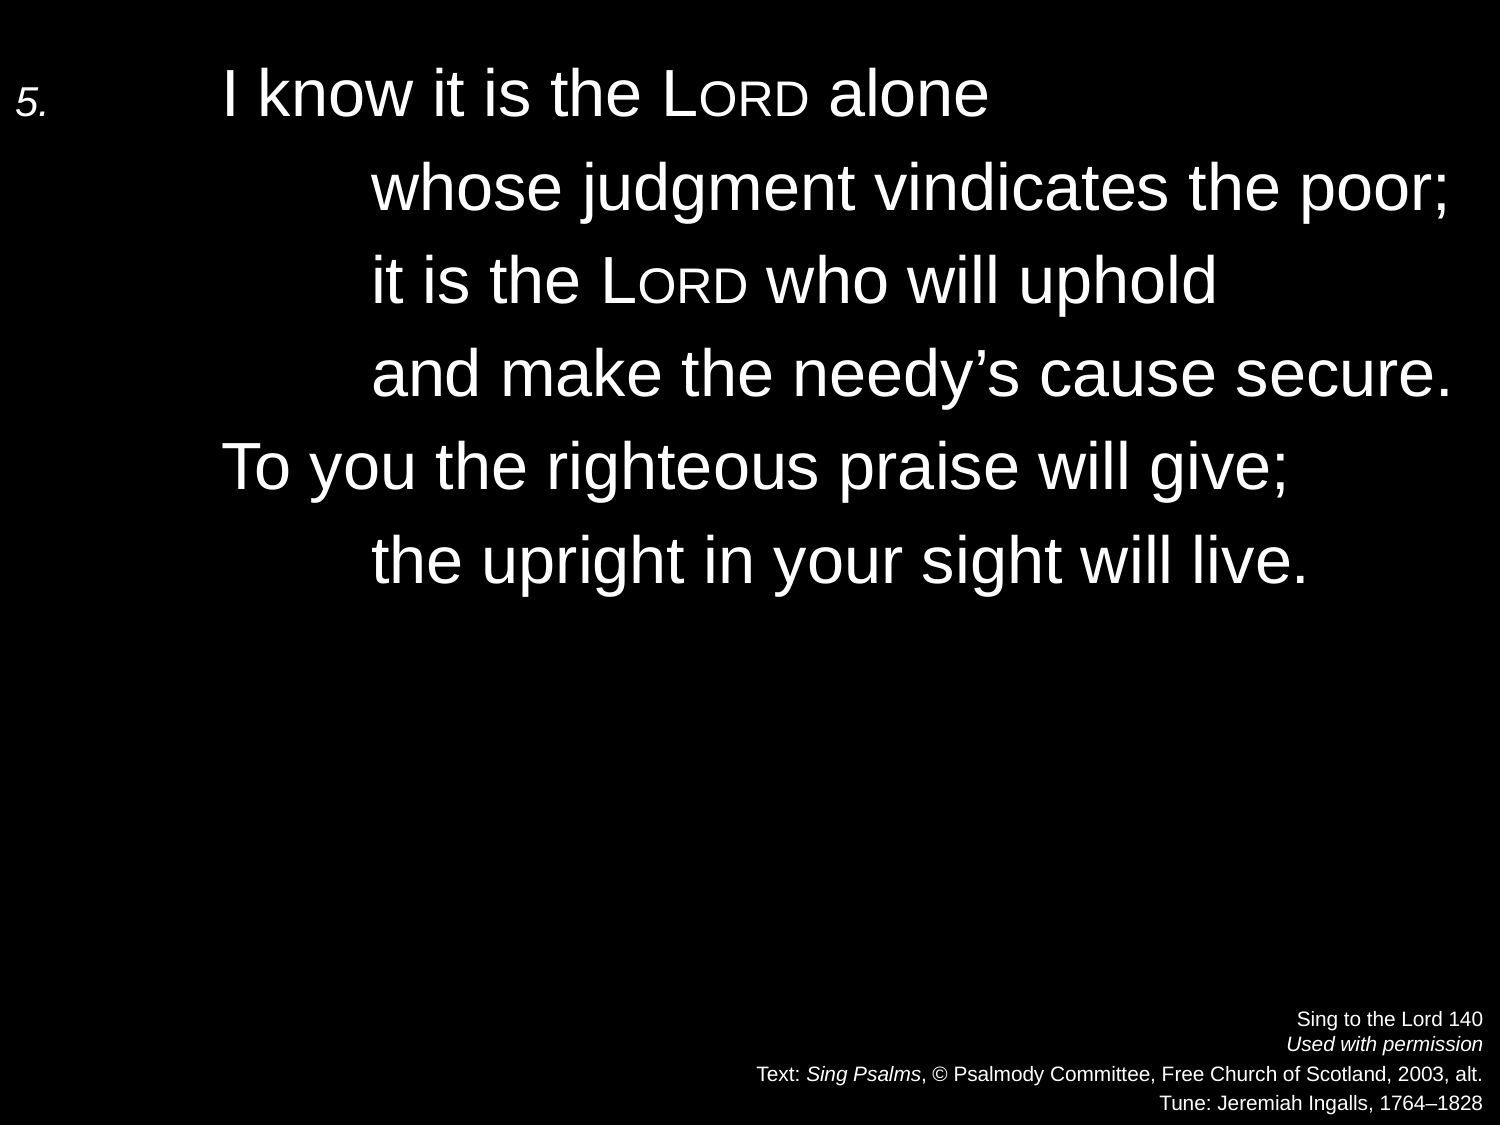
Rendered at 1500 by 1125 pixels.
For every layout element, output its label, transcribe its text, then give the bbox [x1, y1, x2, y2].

list 5. I know it is the Lord alone whose judgment vindicates the poor; it is the Lord who will uphold and make the needy’s cause secure. To you the righteous praise will give; the upright in your sight will live. [0, 42, 1500, 1047]
text_box Sing to the Lord 140 Used with permission Text: Sing Psalms, © Psalmody Committee, Free Church of Scotland, 2003, alt. Tune: Jeremiah Ingalls, 1764–1828 [0, 998, 1498, 1122]
